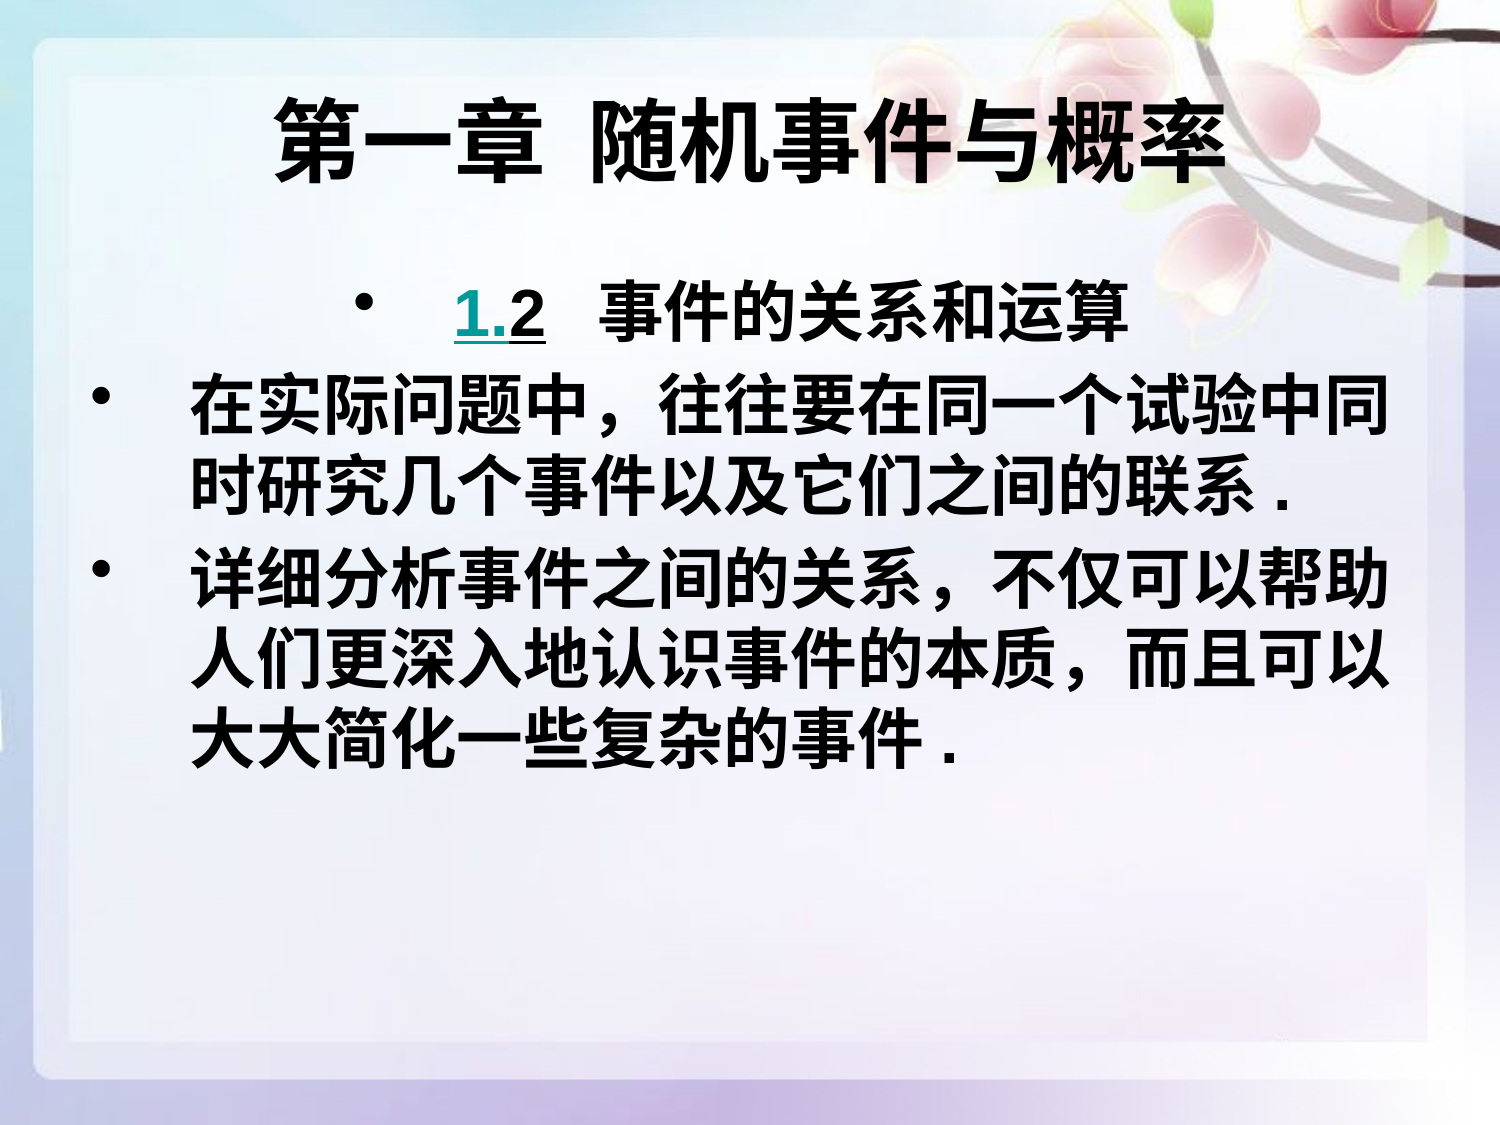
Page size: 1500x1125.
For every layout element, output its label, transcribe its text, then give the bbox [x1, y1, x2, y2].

title 第一章 随机事件与概率 [74, 44, 1426, 233]
list 1.2 事件的关系和运算 在实际问题中，往往要在同一个试验中同时研究几个事件以及它们之间的联系. 详细分析事件之间的关系，不仅可以帮助人们更深入地认识事件的本质，而且可以大大简化一些复杂的事件. [74, 262, 1426, 1006]
picture [0, 0, 1500, 1125]
